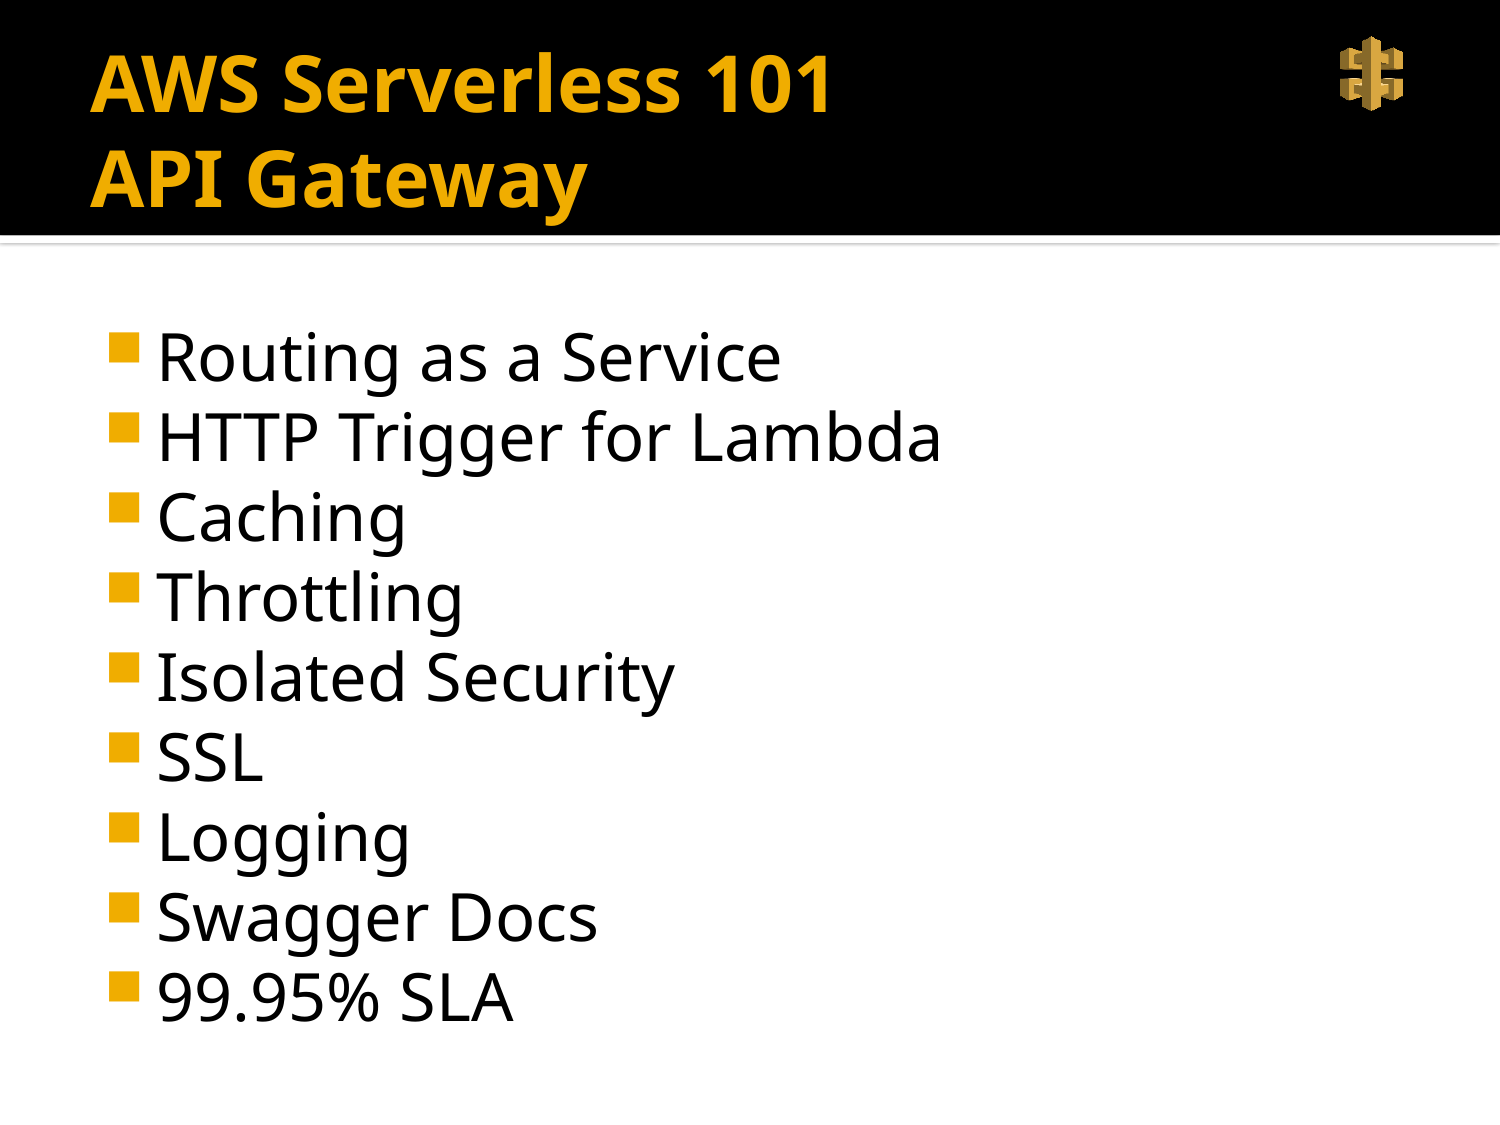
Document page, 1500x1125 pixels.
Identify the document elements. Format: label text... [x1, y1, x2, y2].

picture [1296, 35, 1446, 111]
list Routing as a Service HTTP Trigger for Lambda Caching Throttling Isolated Security SSL Logging Swagger Docs 99.95% SLA [75, 291, 1425, 1050]
title AWS Serverless 101 API Gateway [75, 25, 1425, 231]
